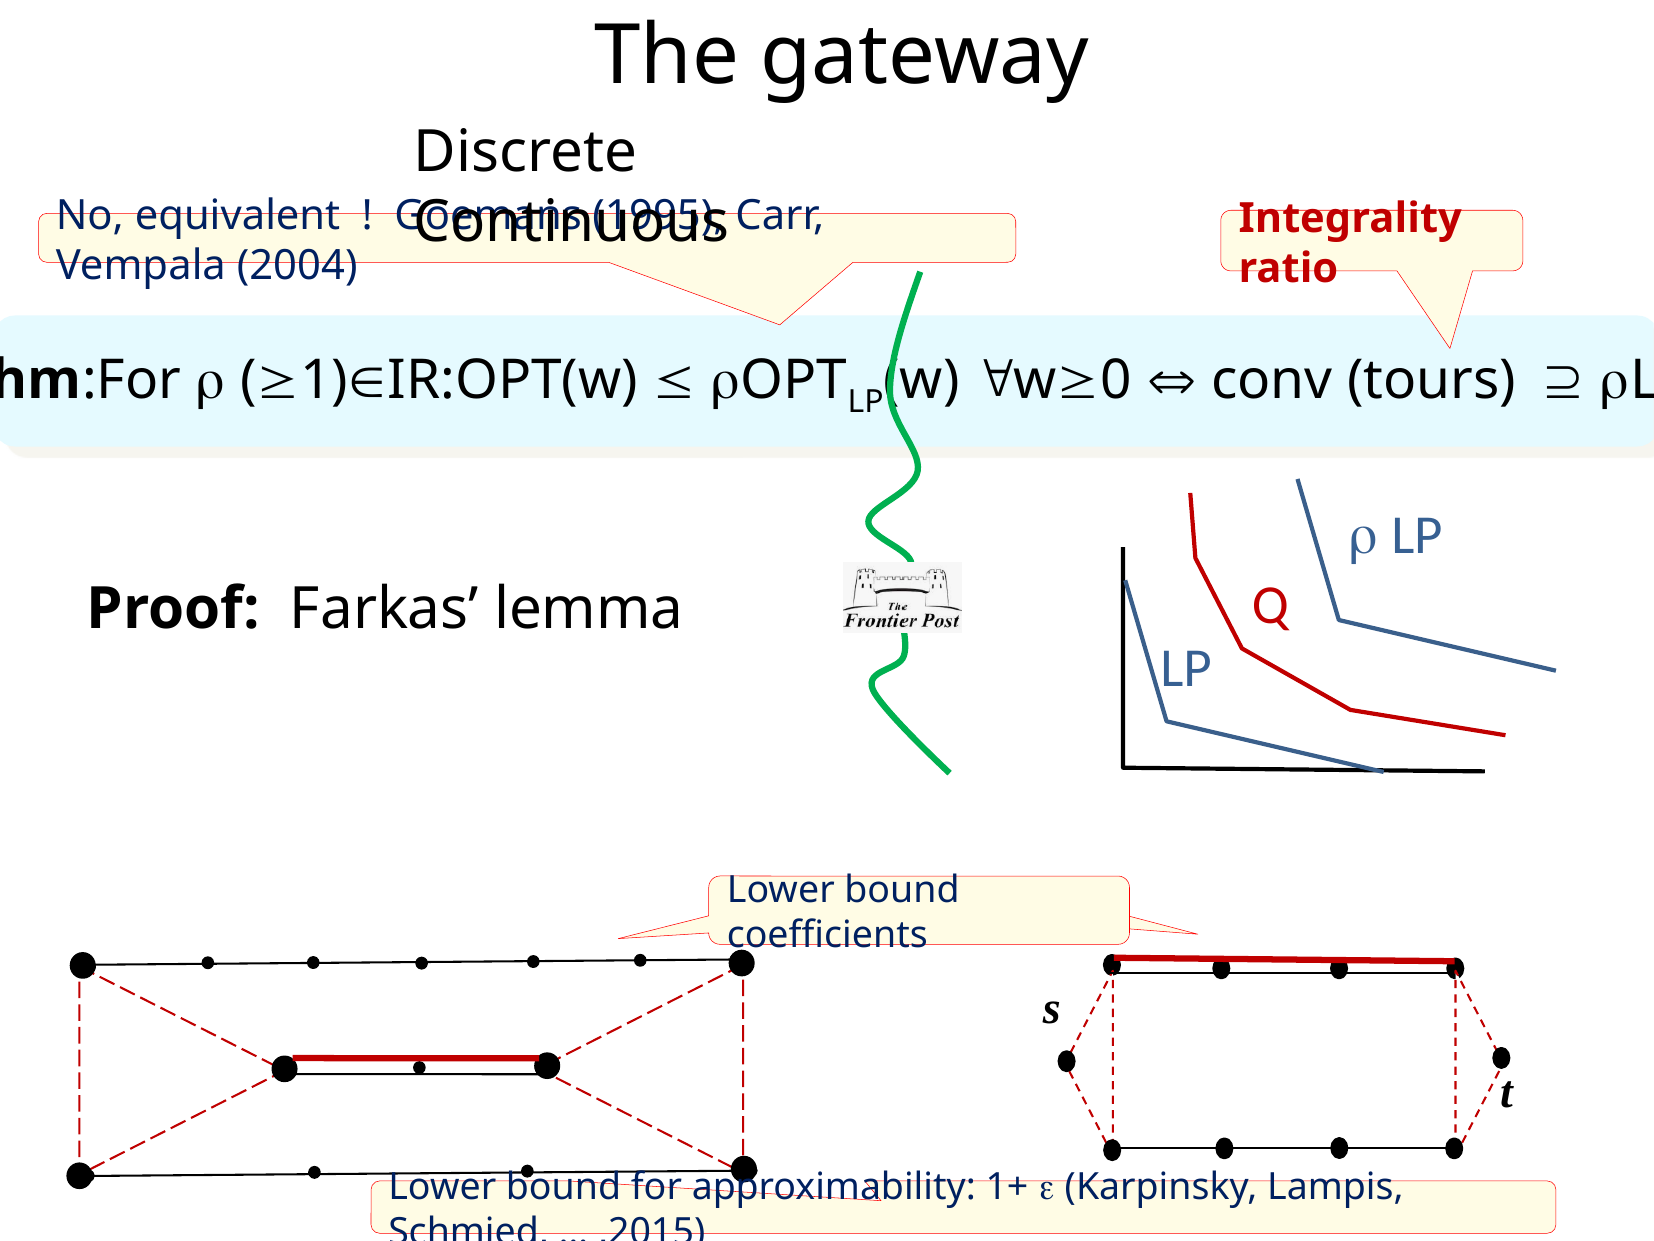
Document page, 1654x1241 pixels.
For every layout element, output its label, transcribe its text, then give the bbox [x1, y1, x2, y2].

title The gateway [97, 0, 1586, 154]
text_box [869, 641, 952, 775]
picture [842, 562, 962, 634]
text_box Proof: Farkas’ lemma [71, 563, 705, 648]
text_box Lower bound for approximability: 1+  (Karpinsky, Lampis, Schmied, … ,2015) [368, 1178, 1559, 1236]
text_box No, equivalent ! Goemans (1995), Carr, Vempala (2004) [36, 211, 1015, 327]
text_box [1122, 478, 1619, 773]
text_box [1027, 955, 1545, 1161]
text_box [67, 950, 757, 1189]
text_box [708, 875, 1130, 945]
text_box Discrete Continuous [399, 105, 1523, 261]
text_box [866, 271, 938, 561]
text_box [1113, 957, 1455, 962]
text_box Integrality ratio [1218, 208, 1526, 351]
